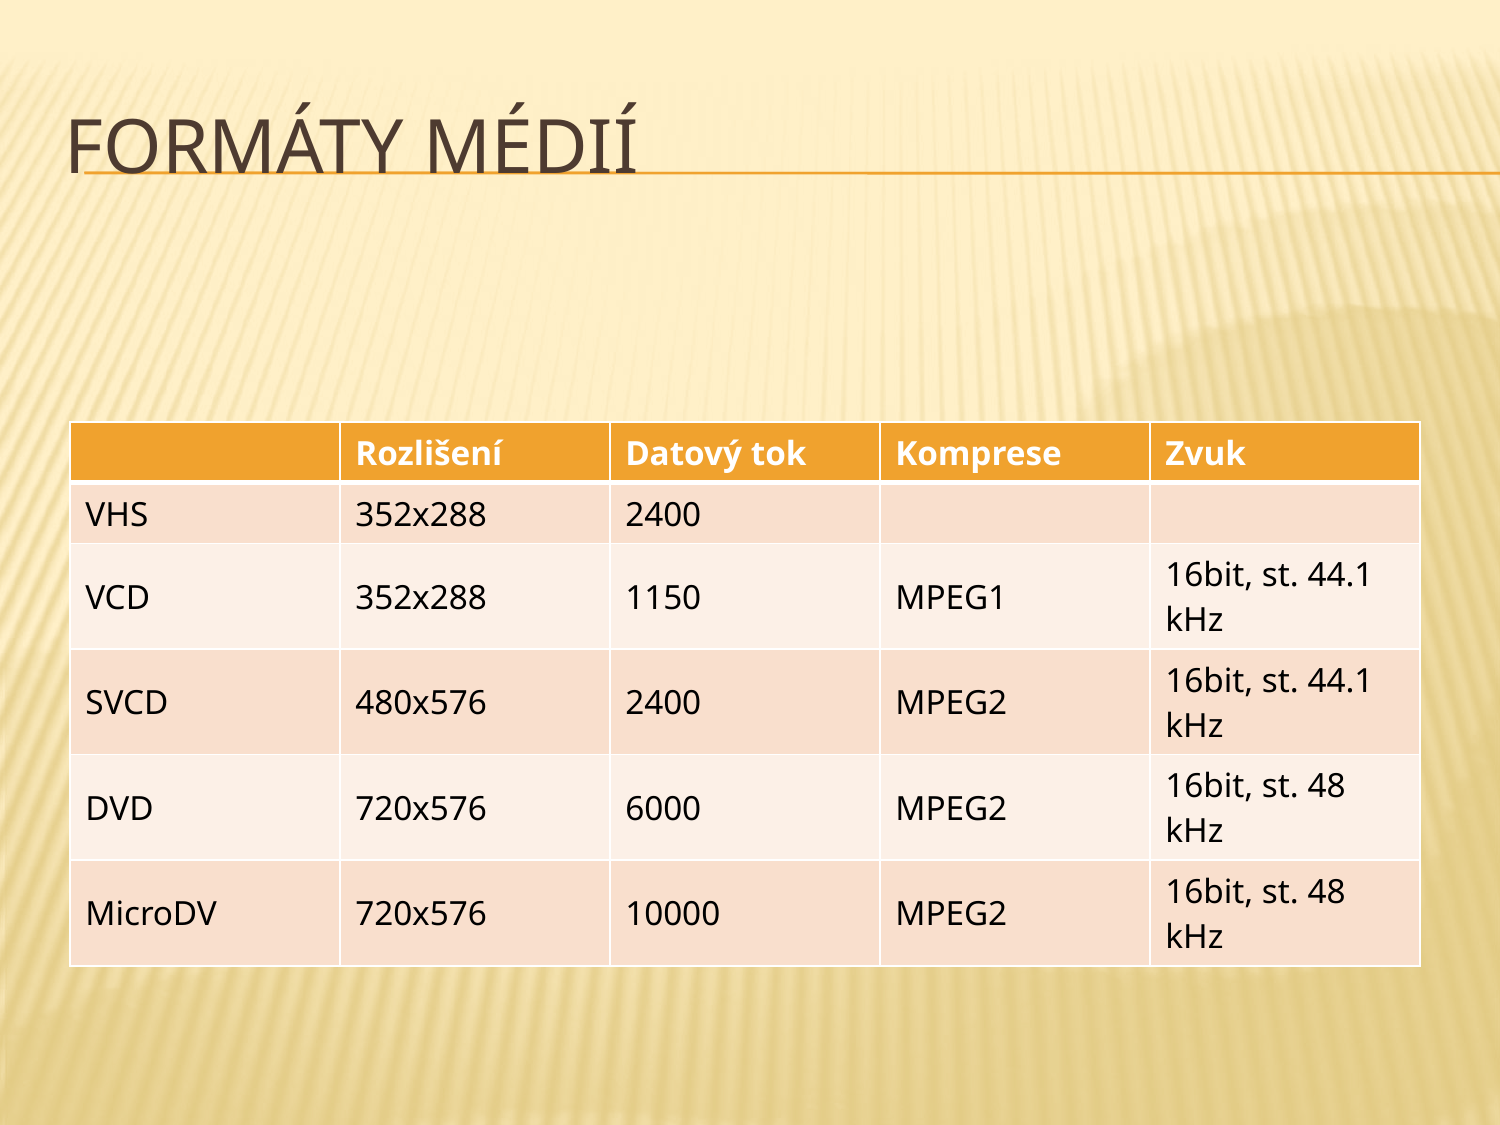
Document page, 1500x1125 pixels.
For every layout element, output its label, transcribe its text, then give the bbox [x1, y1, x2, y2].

title Formáty médií [50, 75, 1475, 213]
table_cell SVCD [71, 650, 339, 754]
table_cell 2400 [611, 485, 879, 543]
table_cell 1150 [611, 544, 879, 648]
table_cell 16bit, st. 48 kHz [1151, 755, 1419, 859]
table_cell [1151, 485, 1419, 543]
table_cell 16bit, st. 48 kHz [1151, 861, 1419, 965]
table_cell MPEG2 [881, 861, 1149, 965]
table_cell 10000 [611, 861, 879, 965]
table_cell [881, 485, 1149, 543]
table_cell VHS [71, 485, 339, 543]
table_cell MPEG2 [881, 650, 1149, 754]
table_cell 6000 [611, 755, 879, 859]
table_cell DVD [71, 755, 339, 859]
table_header Datový tok [611, 423, 879, 480]
table_cell 720x576 [341, 755, 609, 859]
table_header Komprese [881, 423, 1149, 480]
table_cell VCD [71, 544, 339, 648]
table_cell 720x576 [341, 861, 609, 965]
table_cell 16bit, st. 44.1 kHz [1151, 650, 1419, 754]
table_cell 352x288 [341, 544, 609, 648]
table_cell 2400 [611, 650, 879, 754]
table_cell MicroDV [71, 861, 339, 965]
table_cell 16bit, st. 44.1 kHz [1151, 544, 1419, 648]
table_cell 480x576 [341, 650, 609, 754]
table_header Zvuk [1151, 423, 1419, 480]
table_header [71, 423, 339, 480]
table_header Rozlišení [341, 423, 609, 480]
table_cell MPEG2 [881, 755, 1149, 859]
table_cell 352x288 [341, 485, 609, 543]
table_cell MPEG1 [881, 544, 1149, 648]
